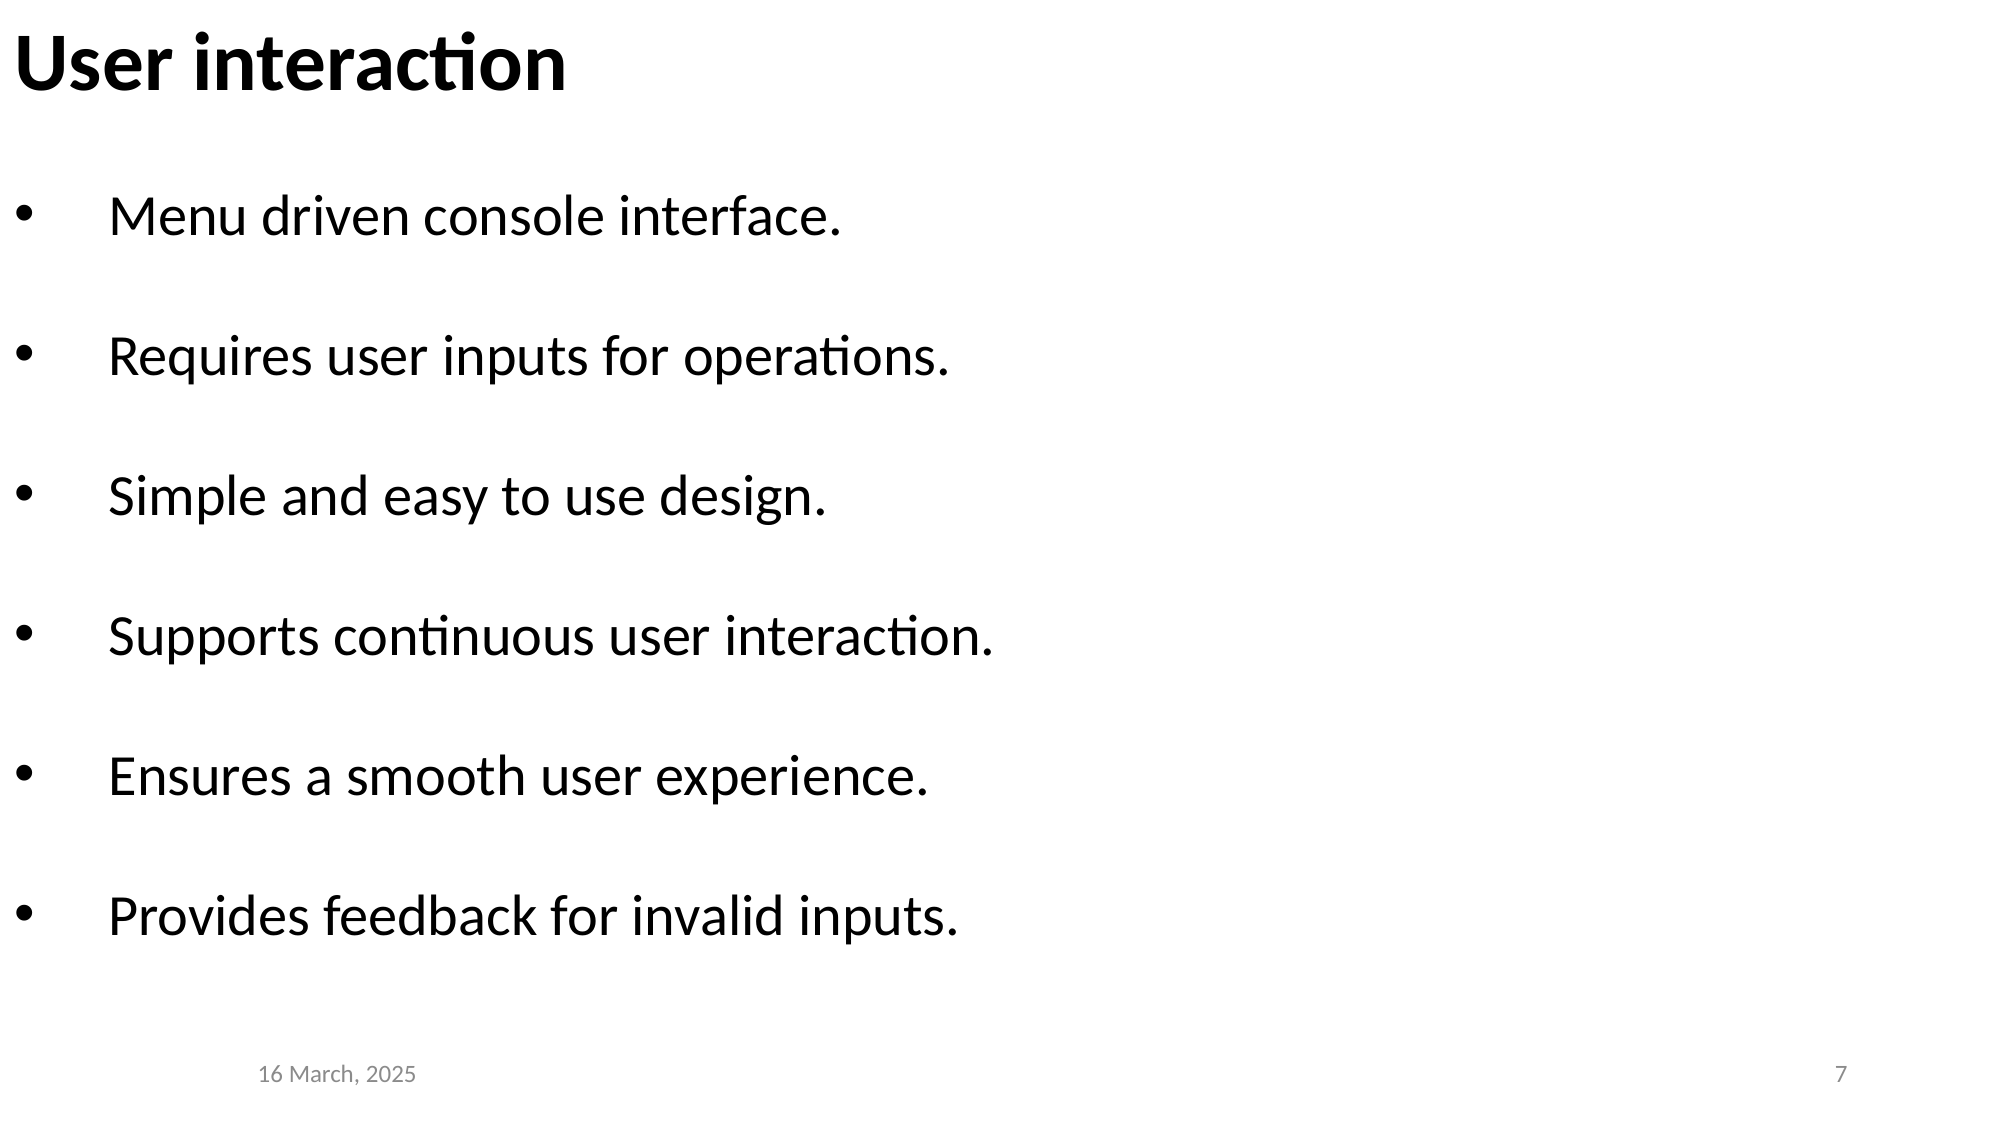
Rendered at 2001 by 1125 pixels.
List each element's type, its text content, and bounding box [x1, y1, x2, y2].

footer 16 March, 2025 [0, 1042, 675, 1103]
text_box User interaction Menu driven console interface. Requires user inputs for operations. Simple and easy to use design. Supports continuous user interaction. Ensures a smooth user experience. Provides feedback for invalid inputs. [0, 0, 2000, 955]
slide_number 7 [1412, 1042, 1863, 1103]
